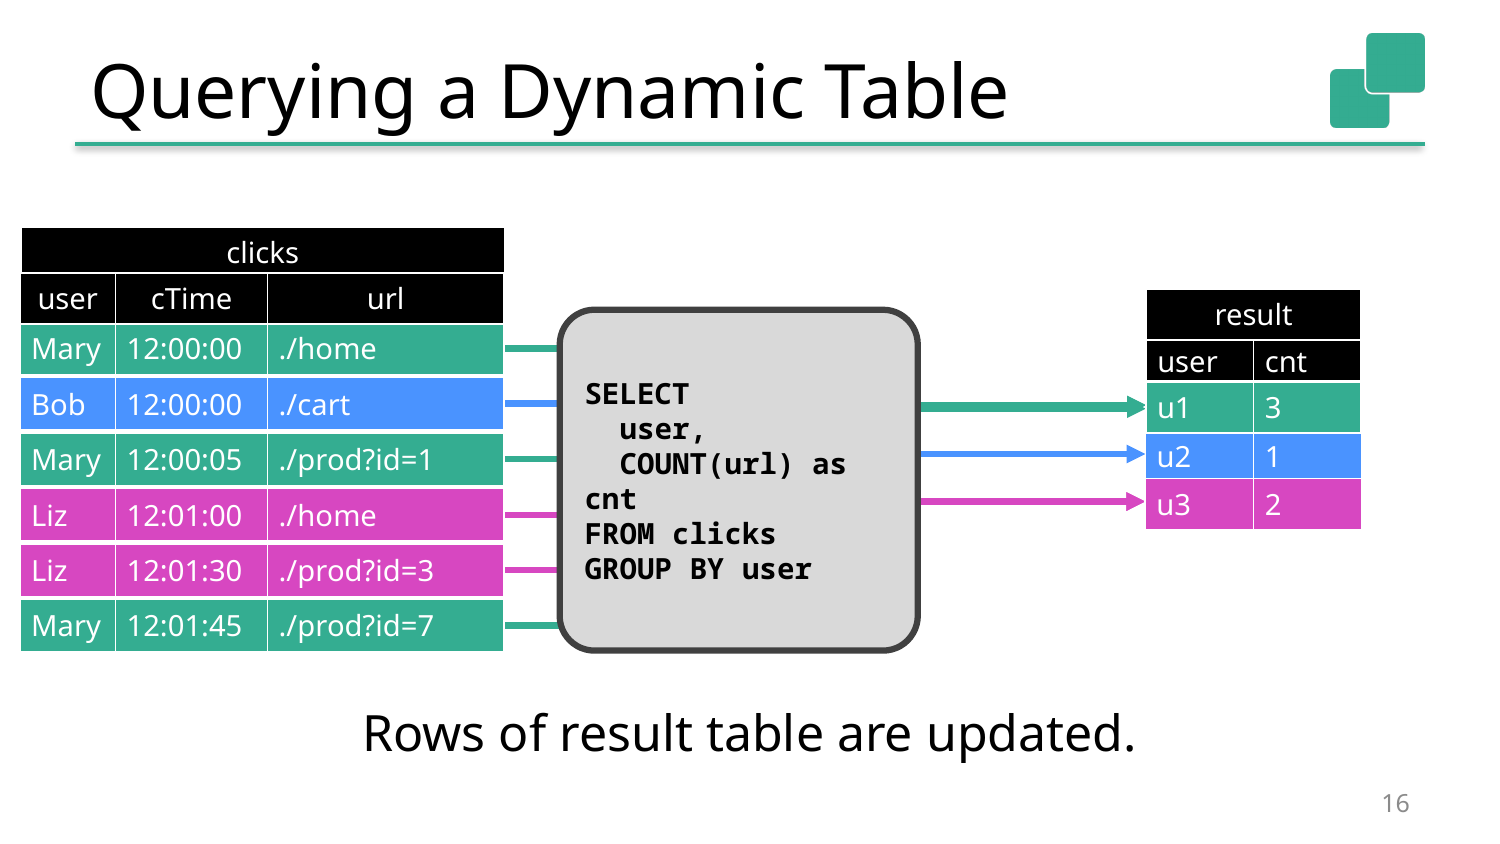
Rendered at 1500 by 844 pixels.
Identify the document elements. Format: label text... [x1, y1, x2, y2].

table_header ./home [268, 489, 498, 540]
table_header 12:01:30 [116, 545, 267, 596]
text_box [503, 501, 1146, 571]
table_header Liz [21, 489, 115, 540]
text_box SELECT user, COUNT(url) as cnt FROM clicks GROUP BY user [562, 635, 915, 653]
table_header Mary [21, 325, 115, 374]
table_header user [1147, 341, 1253, 380]
list Rows of result table are updated. [75, 693, 1425, 819]
table_header result [1147, 290, 1360, 339]
table_header Mary [21, 600, 115, 651]
table_header u1 [1151, 383, 1253, 432]
table_header 3 [1254, 383, 1360, 432]
table_header clicks [22, 228, 504, 272]
table_header 12:01:00 [116, 489, 267, 540]
table_header 12:00:00 [116, 378, 267, 429]
text_box SELECT user, COUNT(url) as cnt FROM clicks GROUP BY user [557, 307, 920, 346]
table_header cTime [116, 274, 267, 323]
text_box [503, 467, 1146, 500]
slide_number 16 [1074, 782, 1425, 827]
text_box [503, 578, 1146, 626]
table_header ./cart [268, 378, 498, 429]
table_header ./prod?id=1 [268, 434, 498, 485]
table_header url [268, 274, 503, 323]
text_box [503, 348, 1146, 402]
table_header user [21, 274, 115, 323]
table_header Liz [21, 545, 115, 596]
table_header cnt [1254, 341, 1360, 380]
table_header Mary [21, 434, 115, 485]
table_header 1 [1254, 434, 1361, 478]
table_header Bob [21, 378, 115, 429]
table_header ./home [268, 325, 503, 374]
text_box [503, 405, 1146, 460]
table_header ./prod?id=3 [268, 545, 498, 596]
table_header 12:01:45 [116, 600, 267, 651]
table_header ./prod?id=7 [268, 600, 503, 651]
table_header 2 [1254, 479, 1361, 529]
table_header u2 [1151, 434, 1253, 478]
table_header u3 [1151, 479, 1253, 529]
title Querying a Dynamic Table [75, 33, 1312, 145]
table_header 12:00:00 [116, 325, 267, 374]
picture [1330, 33, 1425, 128]
table_header 12:00:05 [116, 434, 267, 485]
